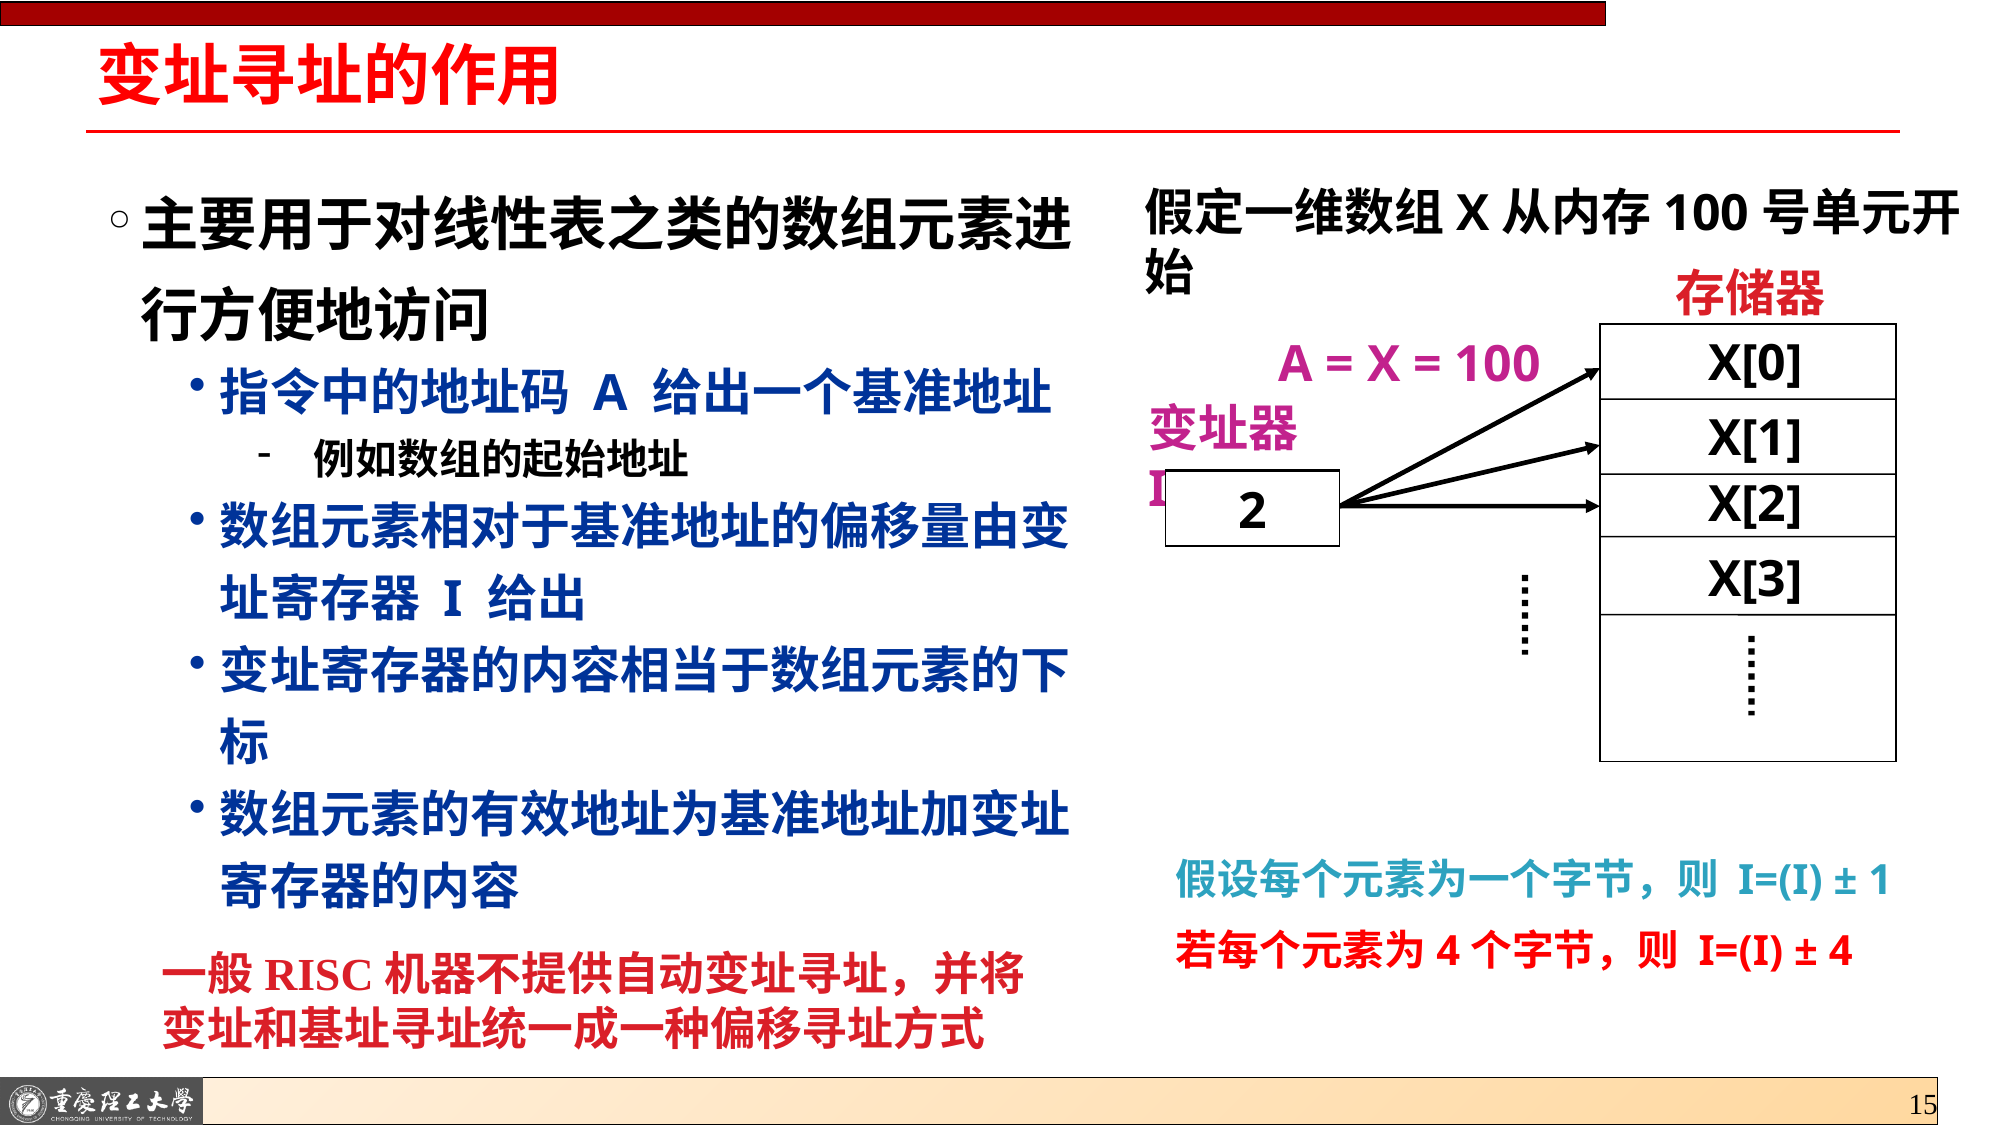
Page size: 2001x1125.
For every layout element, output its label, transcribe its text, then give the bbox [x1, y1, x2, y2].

text_box 2 [1165, 471, 1340, 547]
text_box A = X = 100 [1263, 324, 1594, 399]
text_box 假定一维数组X从内存100号单元开始 [1133, 176, 2000, 305]
picture [0, 1077, 203, 1125]
text_box [1341, 368, 1594, 505]
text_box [1599, 257, 1901, 762]
text_box [1344, 441, 1594, 505]
text_box 一般RISC机器不提供自动变址寻址，并将变址和基址寻址统一成一种偏移寻址方式 [151, 940, 1071, 1059]
title 变址寻址的作用 [86, 39, 1318, 119]
text_box 变址器I [1133, 388, 1340, 524]
list 主要用于对线性表之类的数组元素进行方便地访问 指令中的地址码 A 给出一个基准地址 例如数组的起始地址 数组元素相对于基准地址的偏移量由变址寄存器 I 给出 变址寄存器的内容相当于数组元素的下标 数组元素的有效地址为基准地址加变址寄存器的内容 [97, 162, 1125, 927]
text_box 假设每个元素为一个字节，则 I=(I) ± 1 若每个元素为4个字节，则 I=(I) ± 4 [1165, 848, 1958, 979]
text_box [1340, 499, 1594, 513]
